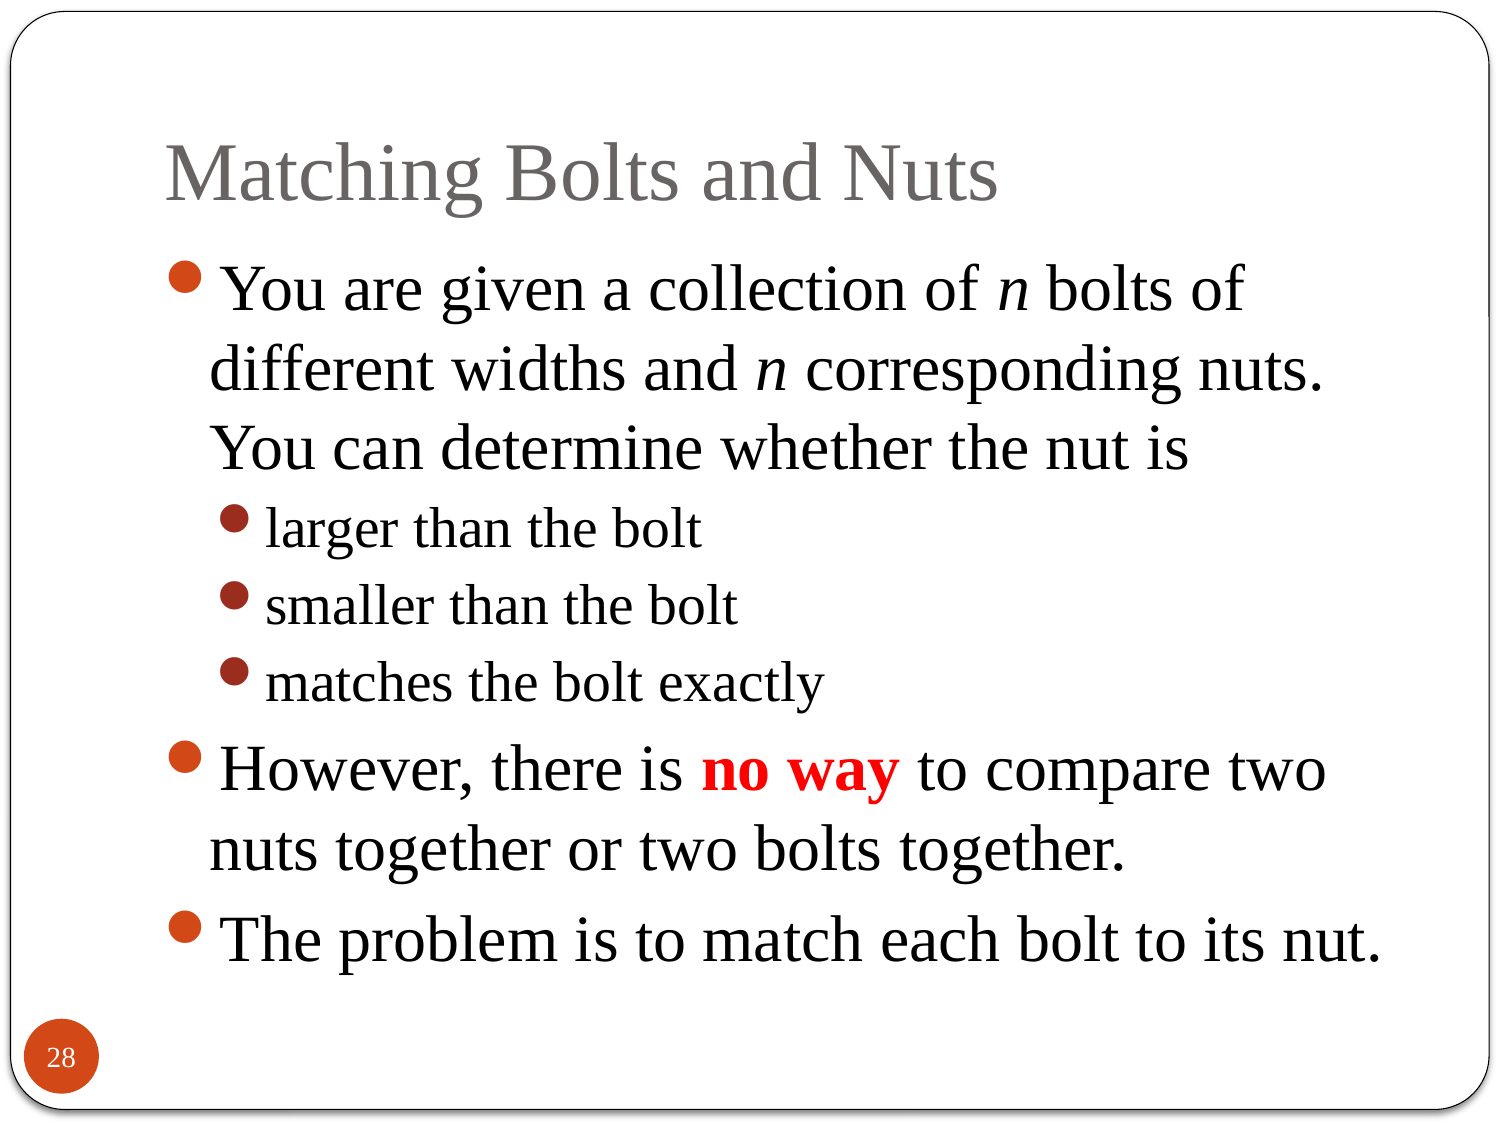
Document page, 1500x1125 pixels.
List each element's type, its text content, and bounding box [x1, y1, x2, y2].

list You are given a collection of n bolts of different widths and n corresponding nuts. You can determine whether the nut is larger than the bolt smaller than the bolt matches the bolt exactly However, there is no way to compare two nuts together or two bolts together. The problem is to match each bolt to its nut. [150, 237, 1425, 988]
slide_number 28 [23, 1018, 99, 1094]
title Matching Bolts and Nuts [150, 45, 1425, 233]
